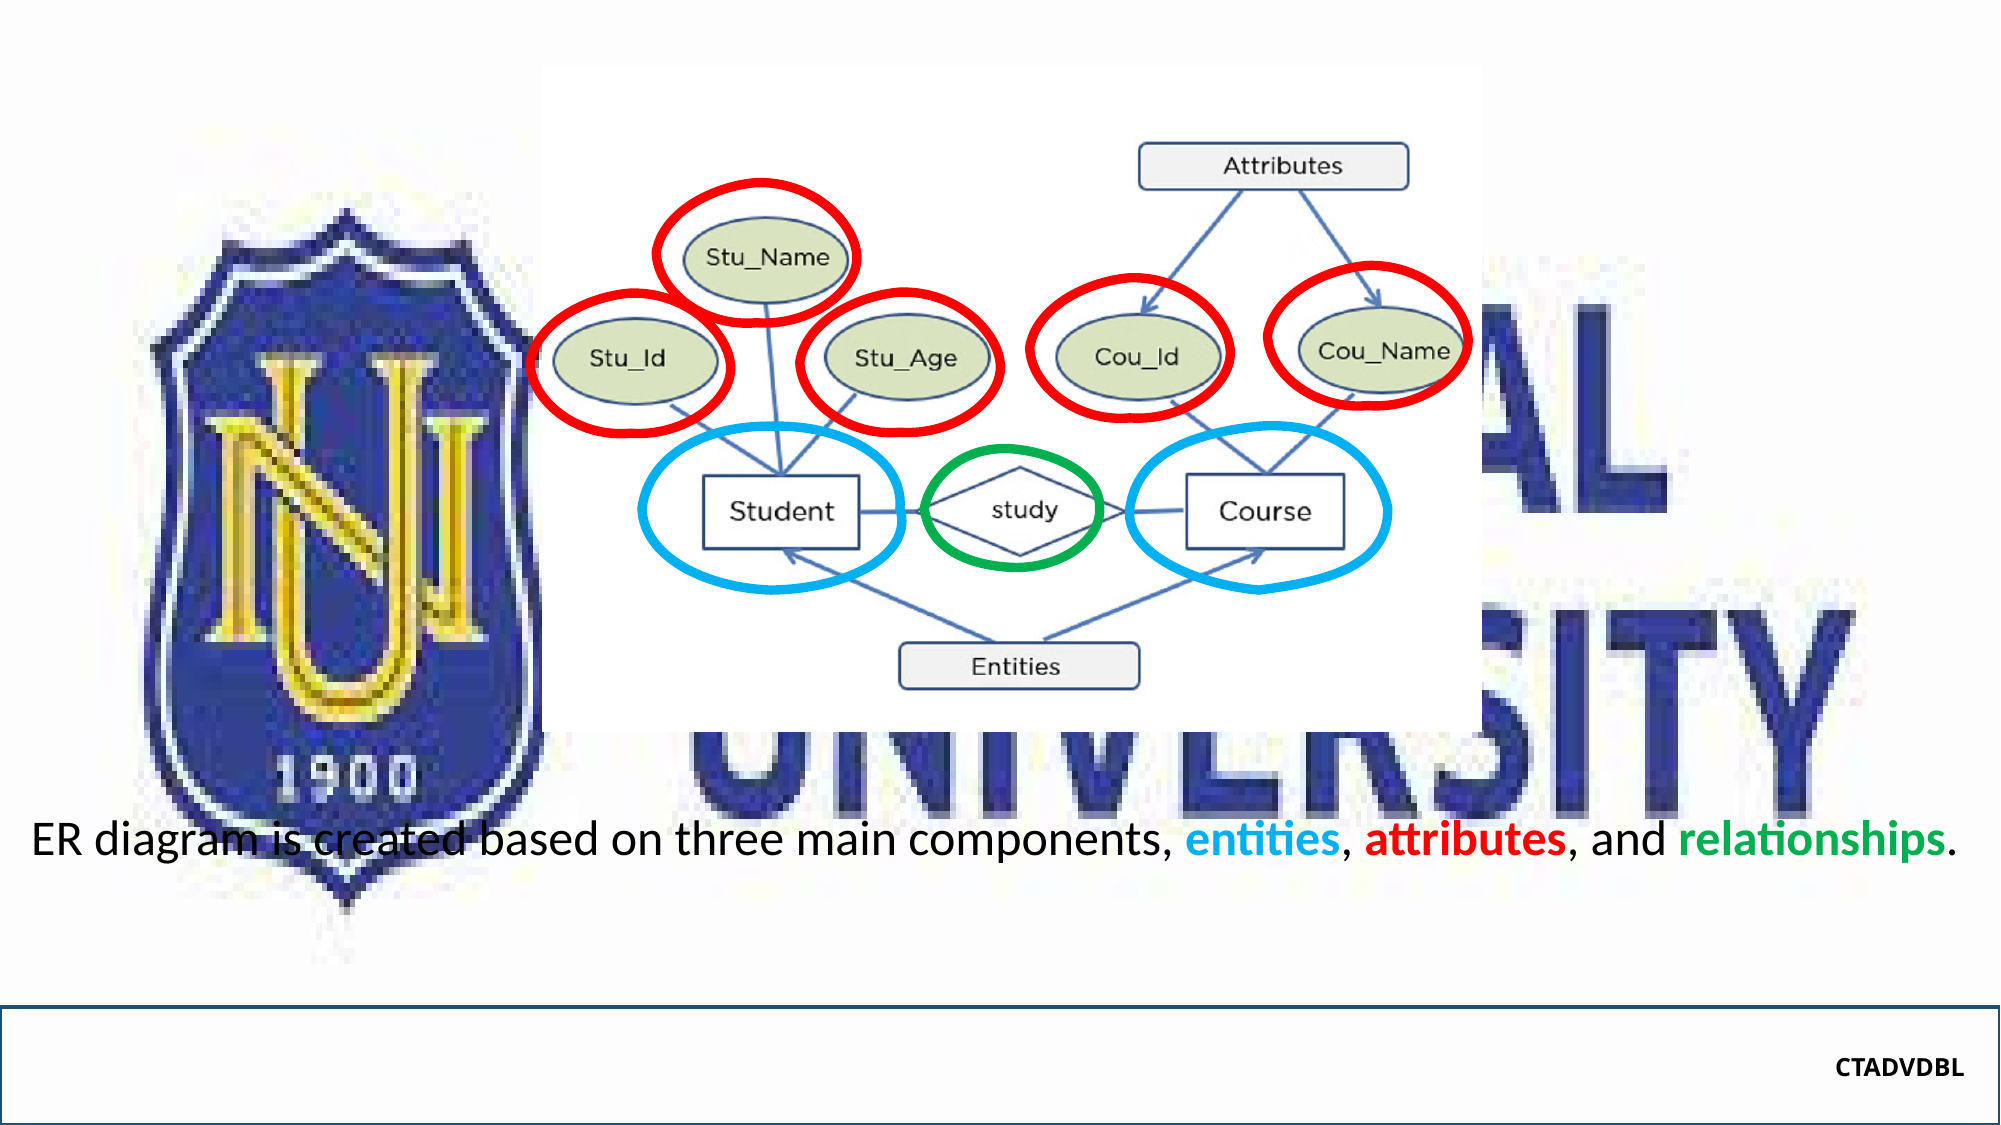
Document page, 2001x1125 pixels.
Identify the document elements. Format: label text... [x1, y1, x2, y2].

footer CTADVDBL [0, 1007, 2000, 1125]
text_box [530, 182, 1468, 434]
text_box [641, 434, 1388, 591]
picture [0, 0, 2000, 1007]
text_box ER diagram is created based on three main components, entities, attributes, and relationships. [16, 798, 1984, 873]
